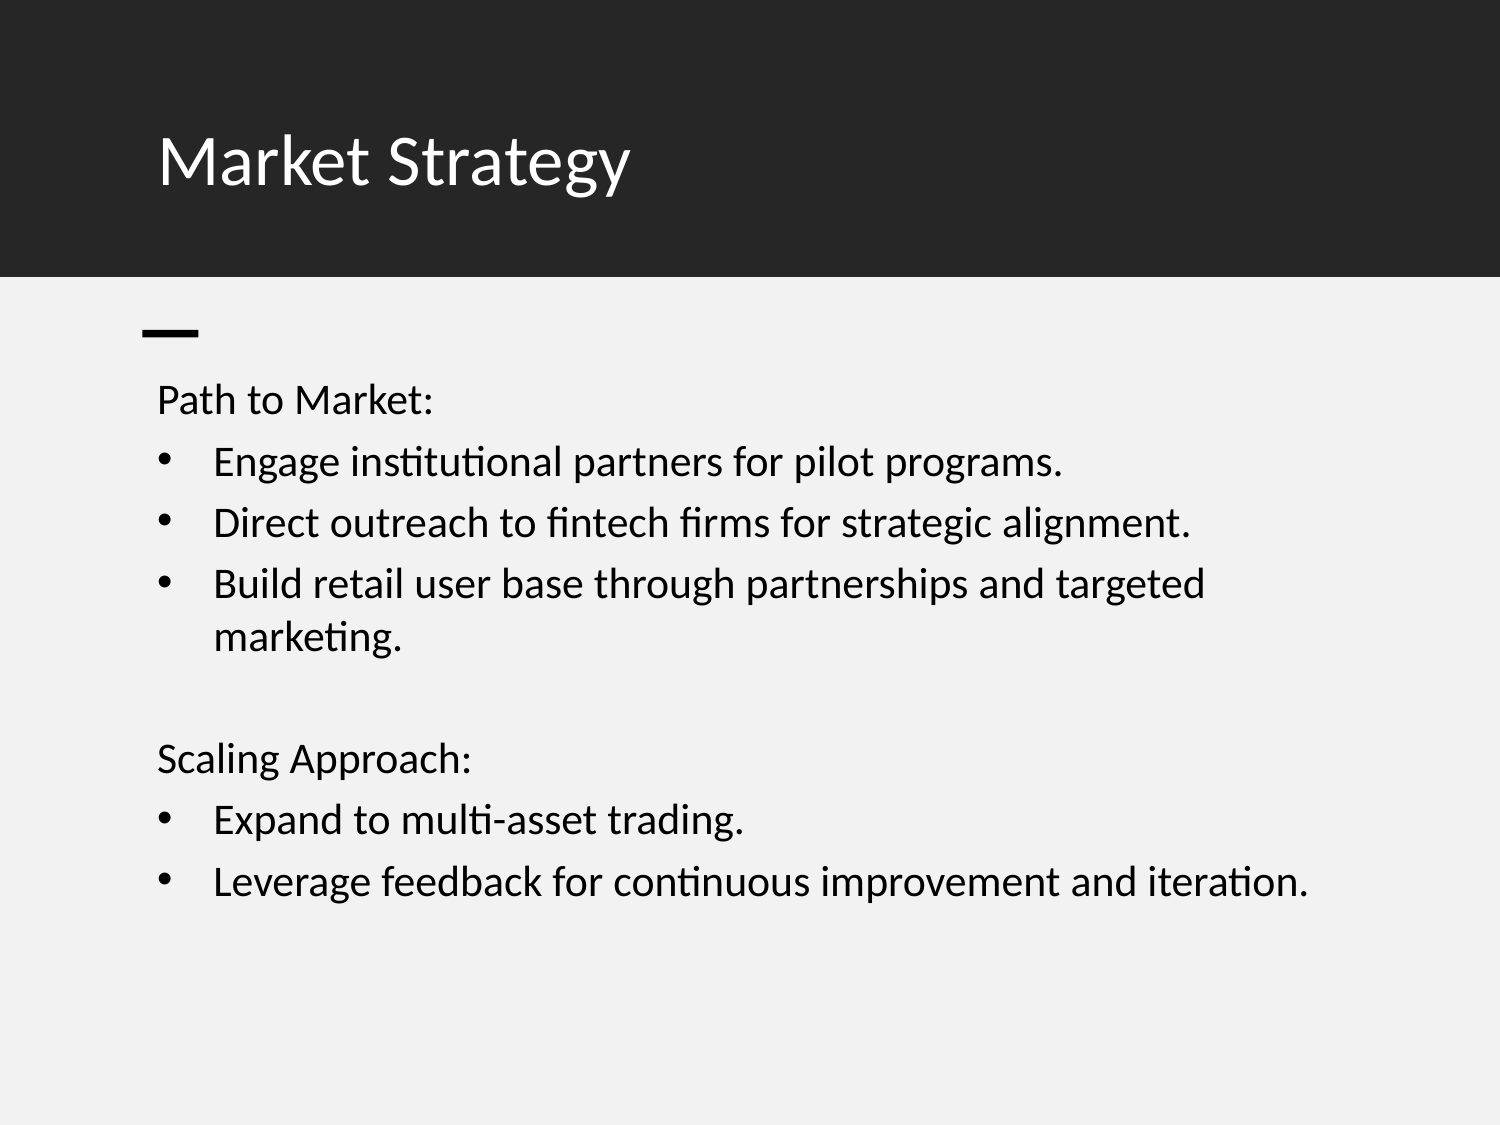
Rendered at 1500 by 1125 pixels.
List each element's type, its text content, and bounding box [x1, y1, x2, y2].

text_box [140, 328, 201, 339]
text_box [0, 0, 1500, 275]
text_box [0, 275, 1500, 1125]
title Market Strategy [142, 104, 1359, 253]
list Path to Market: Engage institutional partners for pilot programs. Direct outreach to fintech firms for strategic alignment. Build retail user base through partnerships and targeted marketing. Scaling Approach: Expand to multi-asset trading. Leverage feedback for continuous improvement and iteration. [142, 363, 1358, 1014]
